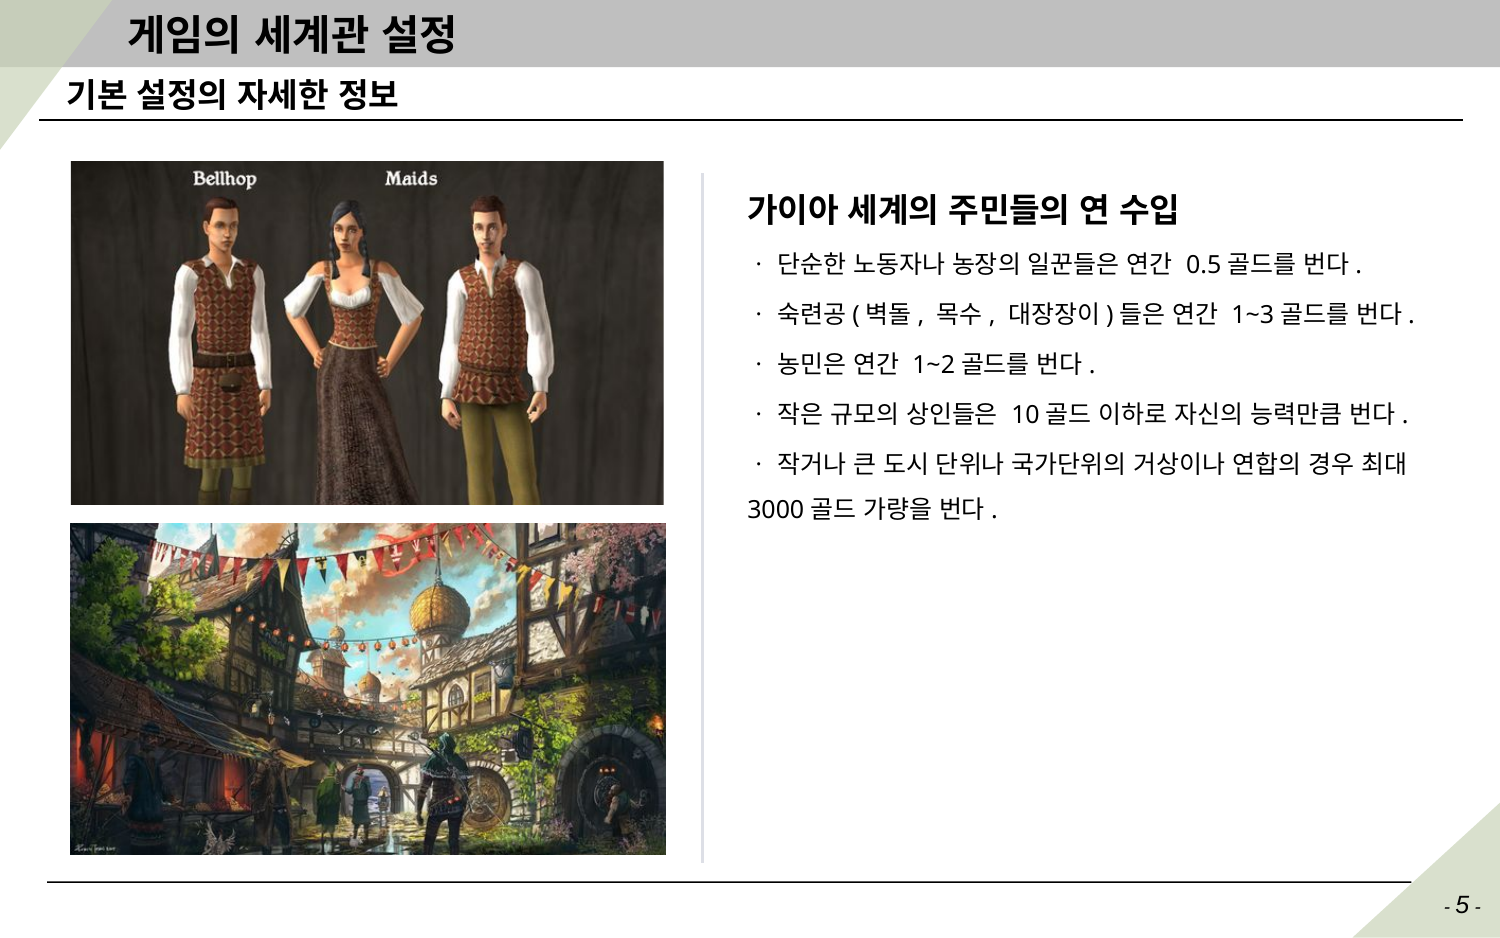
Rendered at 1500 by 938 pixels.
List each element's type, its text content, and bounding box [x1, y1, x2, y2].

list 기본 설정의 자세한 정보 [51, 67, 1436, 121]
list 가이아 세계의 주민들의 연 수입 ㆍ 단순한 노동자나 농장의 일꾼들은 연간 0.5골드를 번다. ㆍ 숙련공(벽돌, 목수, 대장장이)들은 연간 1~3골드를 번다. ㆍ 농민은 연간 1~2골드를 번다. ㆍ 작은 규모의 상인들은 10골드 이하로 자신의 능력만큼 번다. ㆍ 작거나 큰 도시 단위나 국가단위의 거상이나 연합의 경우 최대 3000골드 가량을 번다. [732, 161, 1436, 859]
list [70, 161, 664, 505]
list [70, 523, 666, 855]
title 게임의 세계관 설정 [112, 0, 1473, 68]
